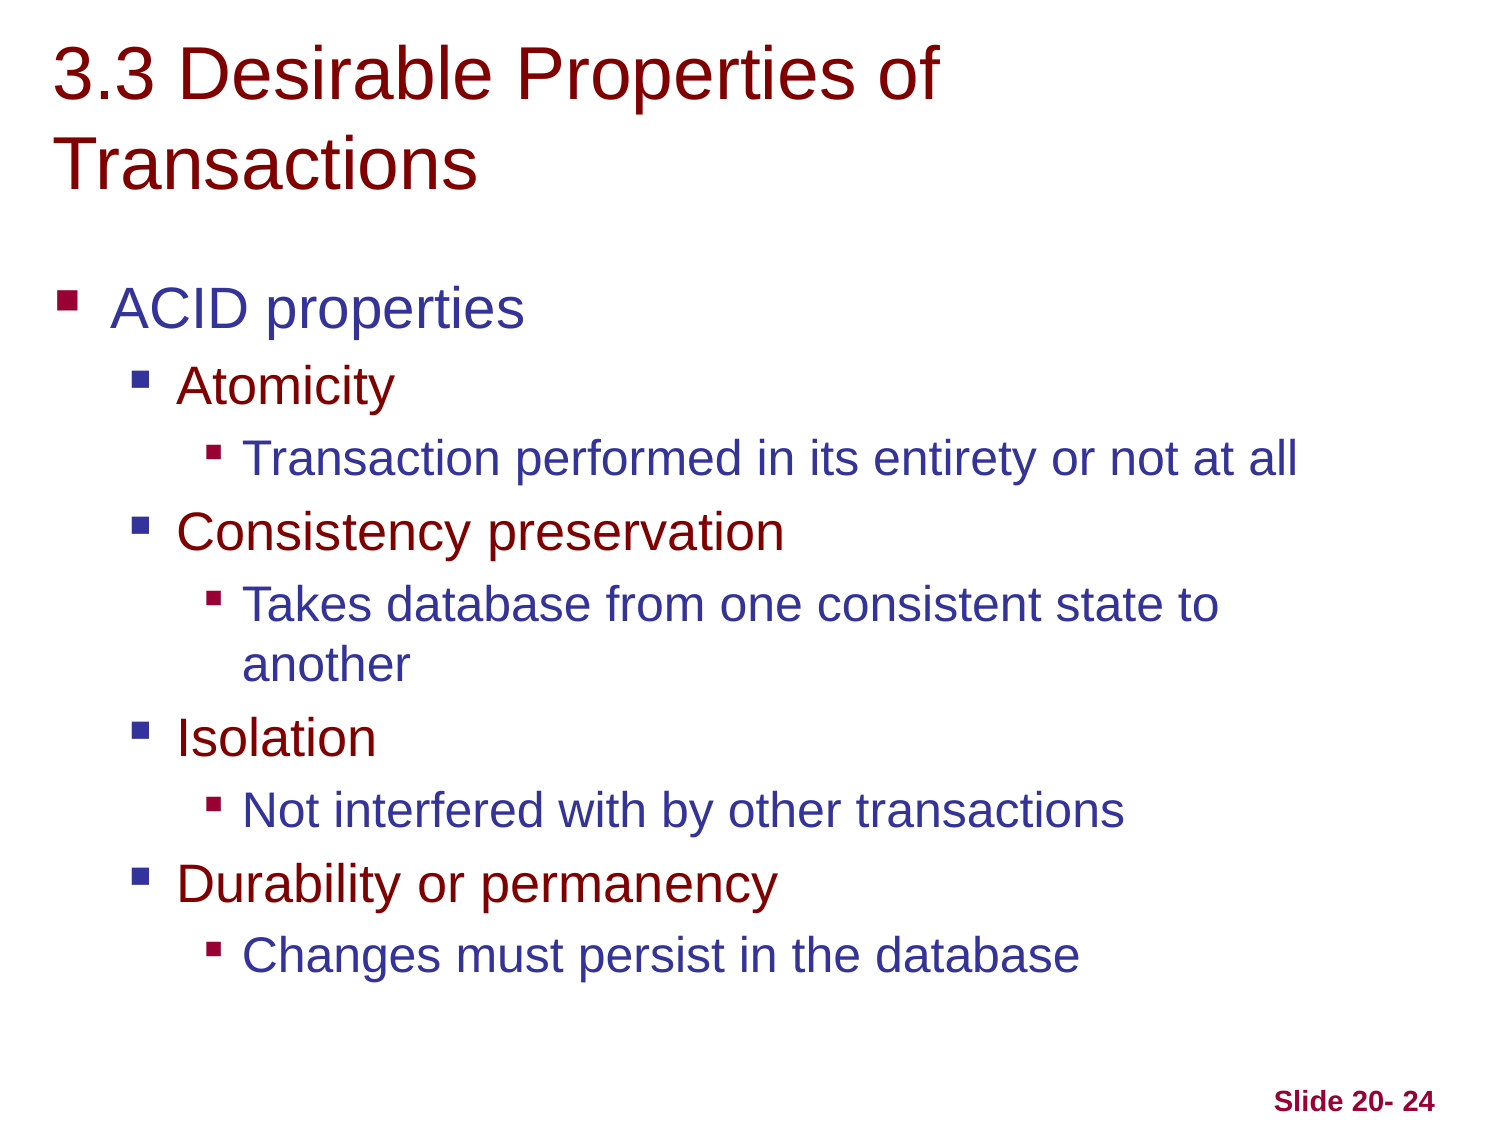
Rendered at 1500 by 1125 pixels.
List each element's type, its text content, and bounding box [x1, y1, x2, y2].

slide_number Slide 20- 24 [1137, 1049, 1451, 1125]
list ACID properties Atomicity Transaction performed in its entirety or not at all Consistency preservation Takes database from one consistent state to another Isolation Not interfered with by other transactions Durability or permanency Changes must persist in the database [39, 262, 1400, 1013]
title 3.3 Desirable Properties of Transactions [37, 49, 1317, 213]
